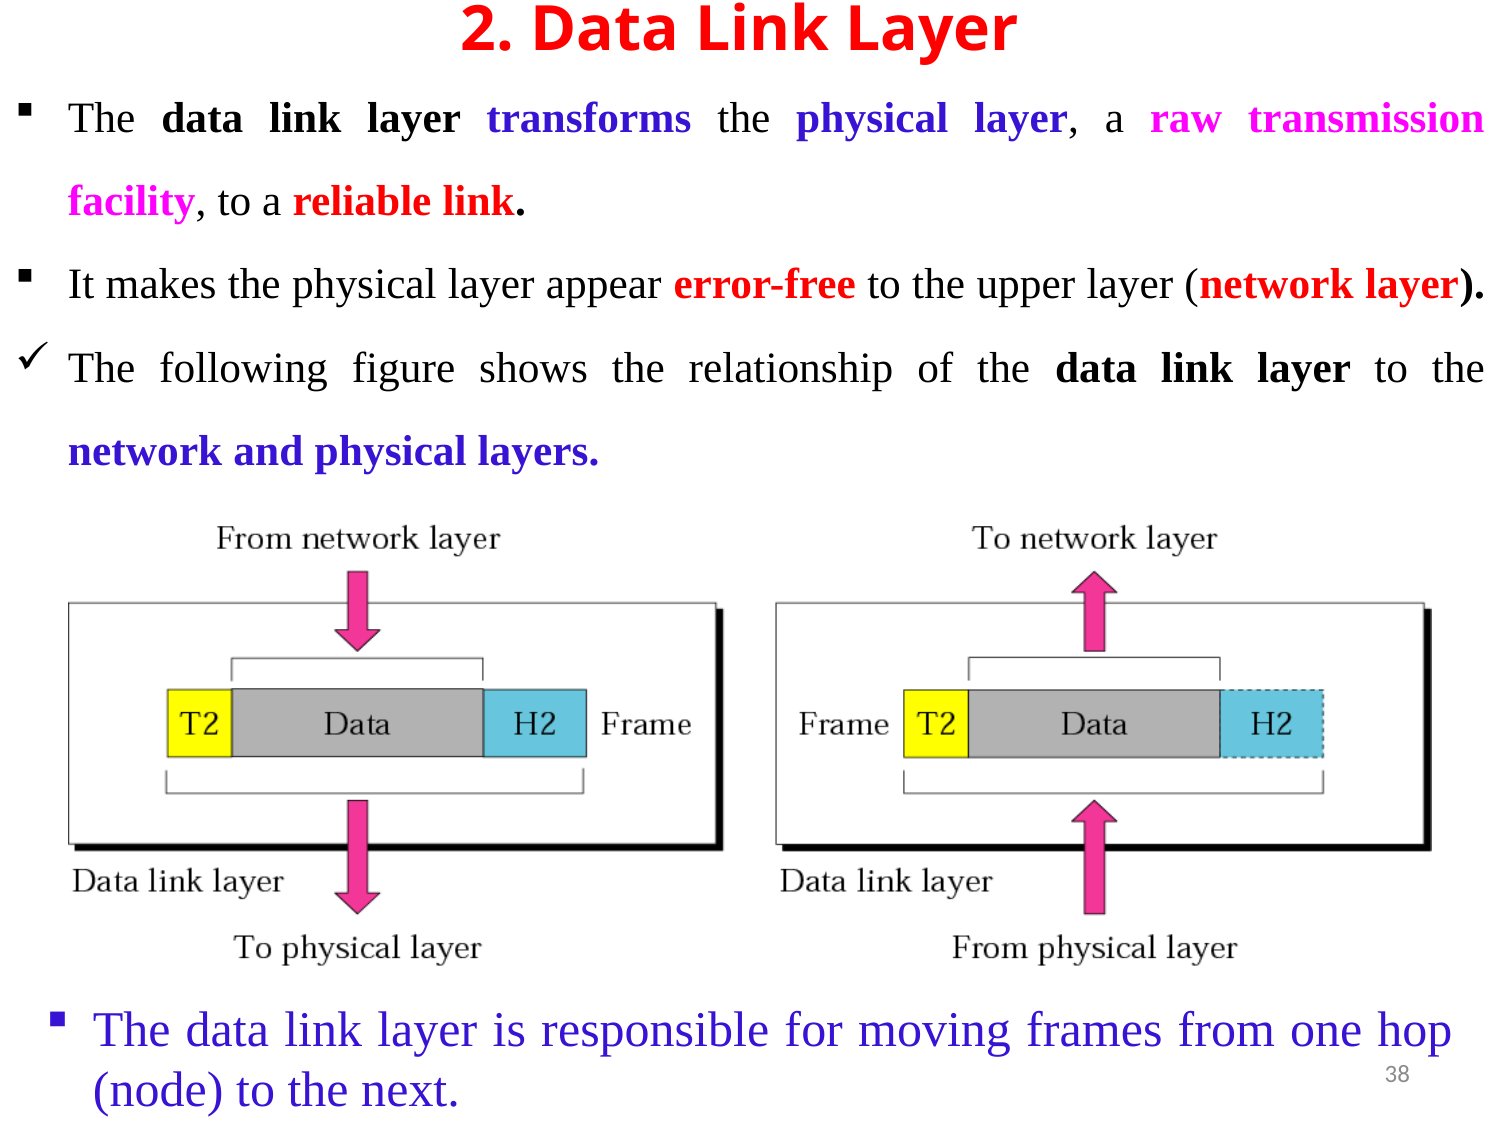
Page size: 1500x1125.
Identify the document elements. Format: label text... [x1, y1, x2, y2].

slide_number 38 [1074, 1042, 1425, 1103]
text_box The data link layer is responsible for moving frames from one hop (node) to the next. [31, 988, 1469, 1124]
list The data link layer transforms the physical layer, a raw transmission facility, to a reliable link. It makes the physical layer appear error-free to the upper layer (network layer). The following figure shows the relationship of the data link layer to the network and physical layers. [0, 49, 1500, 538]
picture [68, 520, 1432, 967]
title 2. Data Link Layer [65, 0, 1416, 49]
